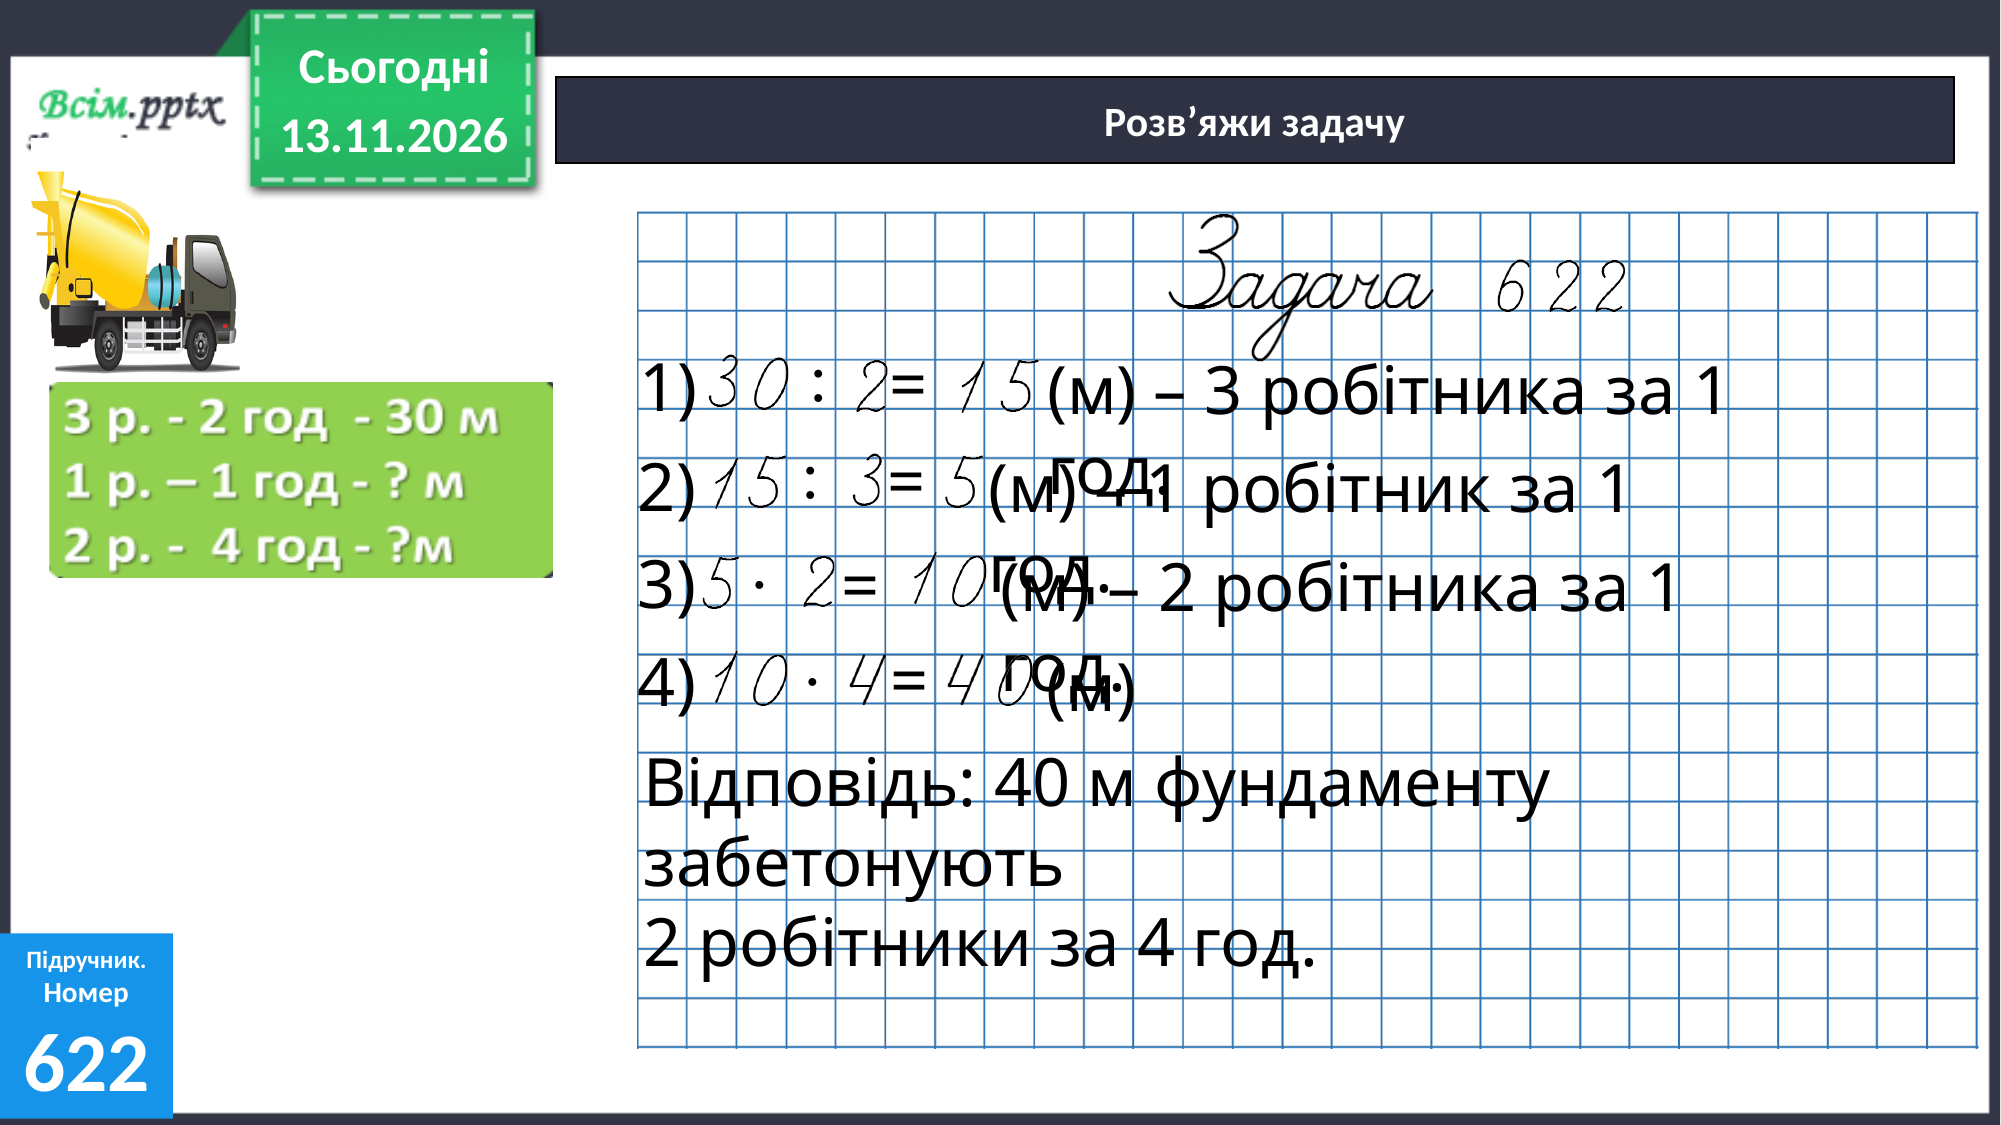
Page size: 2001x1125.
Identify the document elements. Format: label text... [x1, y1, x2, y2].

text_box Розв’яжи задачу [555, 76, 1955, 164]
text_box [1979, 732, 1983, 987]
picture [0, 0, 2001, 1125]
text_box Сьогодні [284, 26, 535, 101]
text_box 02.05.2022 [263, 101, 524, 164]
text_box Підручник. Номер 622 [0, 932, 174, 1120]
